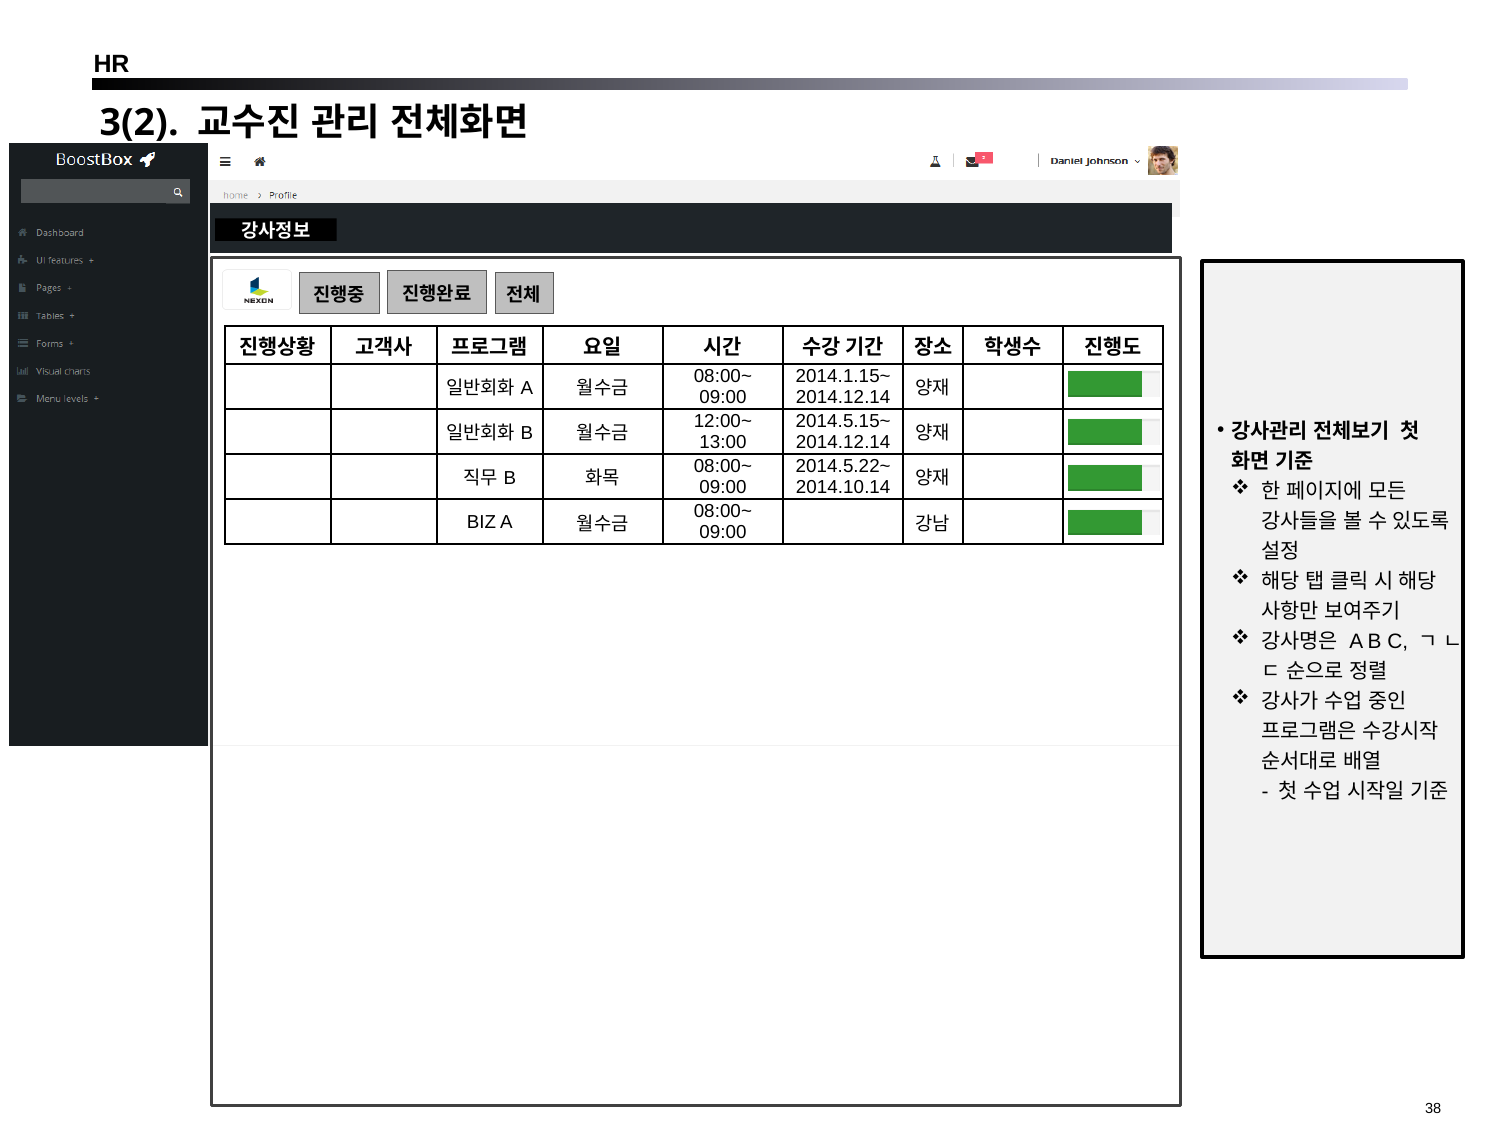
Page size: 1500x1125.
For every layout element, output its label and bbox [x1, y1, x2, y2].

text_box [209, 203, 1173, 253]
text_box [299, 270, 554, 315]
text_box [93, 47, 300, 78]
text_box [99, 91, 1463, 1106]
picture [9, 142, 1180, 746]
